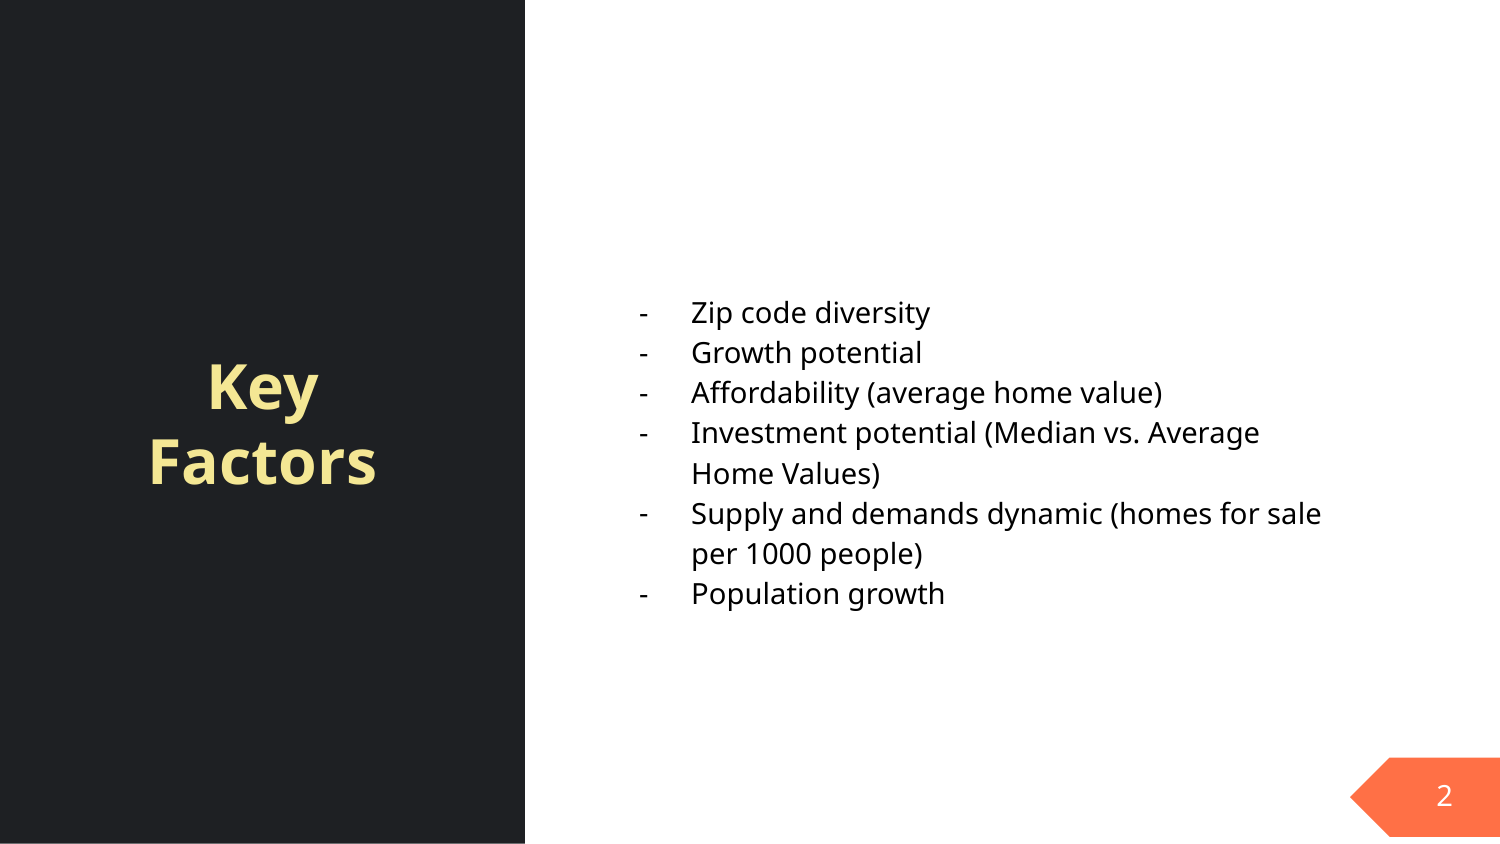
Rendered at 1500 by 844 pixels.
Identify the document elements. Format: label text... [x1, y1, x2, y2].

slide_number ‹#› [1389, 757, 1500, 837]
title Key Factors [76, 178, 449, 666]
list Zip code diversity Growth potential Affordability (average home value) Investment potential (Median vs. Average Home Values) Supply and demands dynamic (homes for sale per 1000 people) Population growth [601, 178, 1342, 666]
